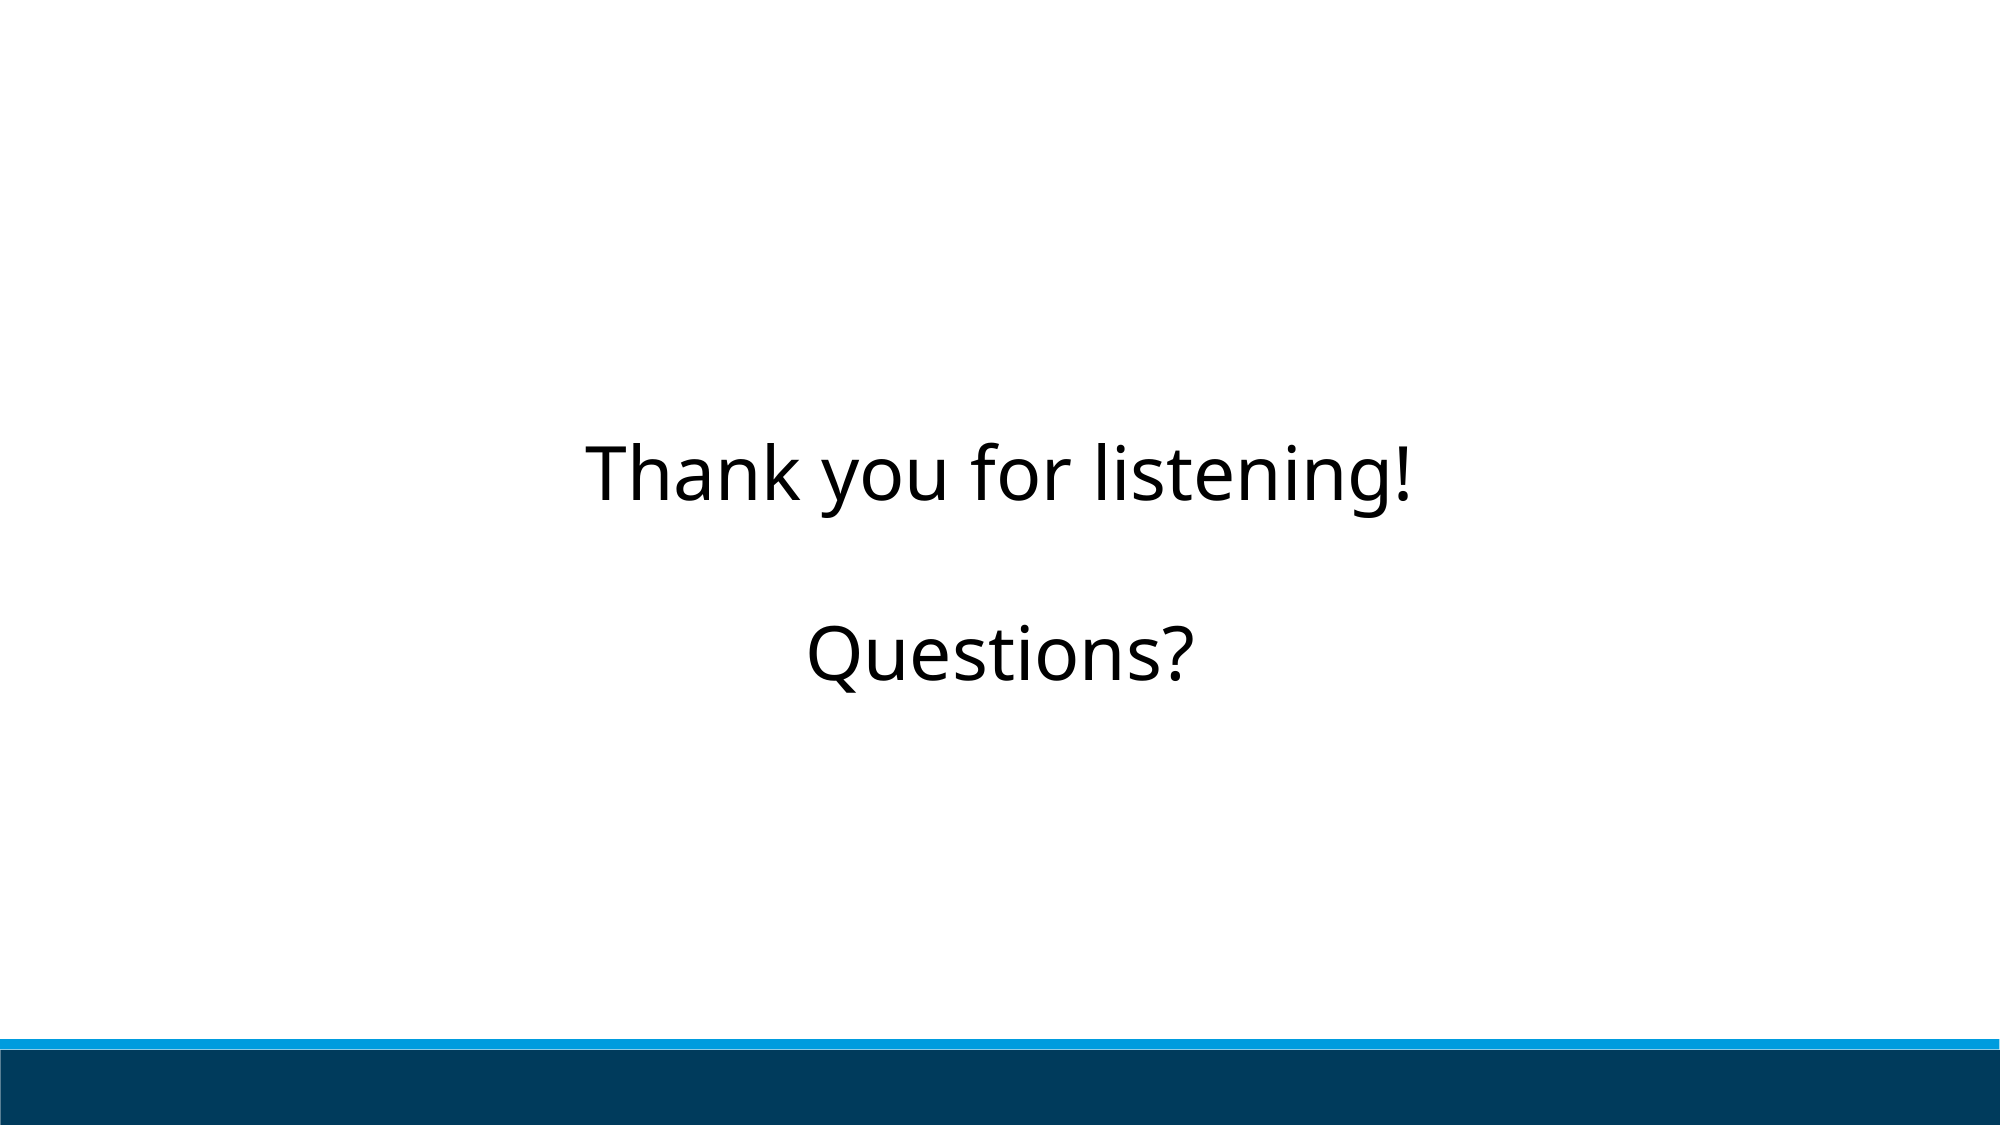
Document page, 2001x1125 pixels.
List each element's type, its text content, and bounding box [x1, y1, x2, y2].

text_box Thank you for listening! Questions? [514, 418, 1486, 704]
